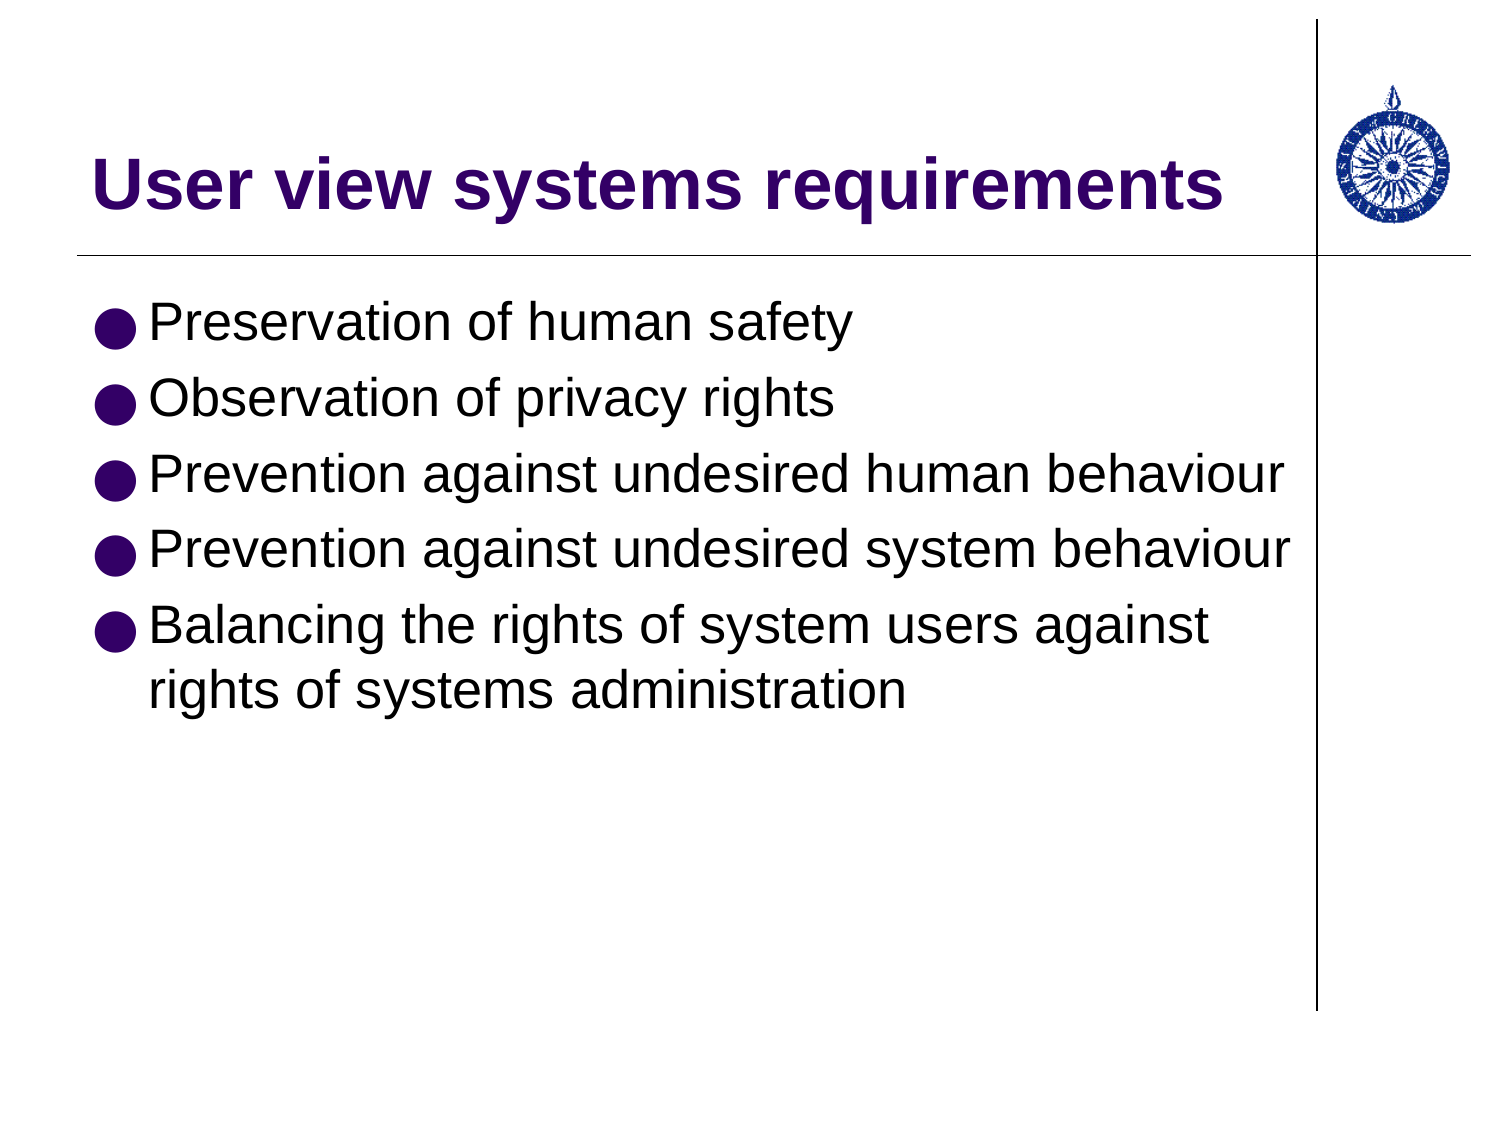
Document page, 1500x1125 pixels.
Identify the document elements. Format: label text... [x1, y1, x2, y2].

picture [1328, 78, 1463, 255]
list Preservation of human safety Observation of privacy rights Prevention against undesired human behaviour Prevention against undesired system behaviour Balancing the rights of system users against rights of systems administration [76, 278, 1319, 1003]
title User view systems requirements [76, 19, 1315, 232]
